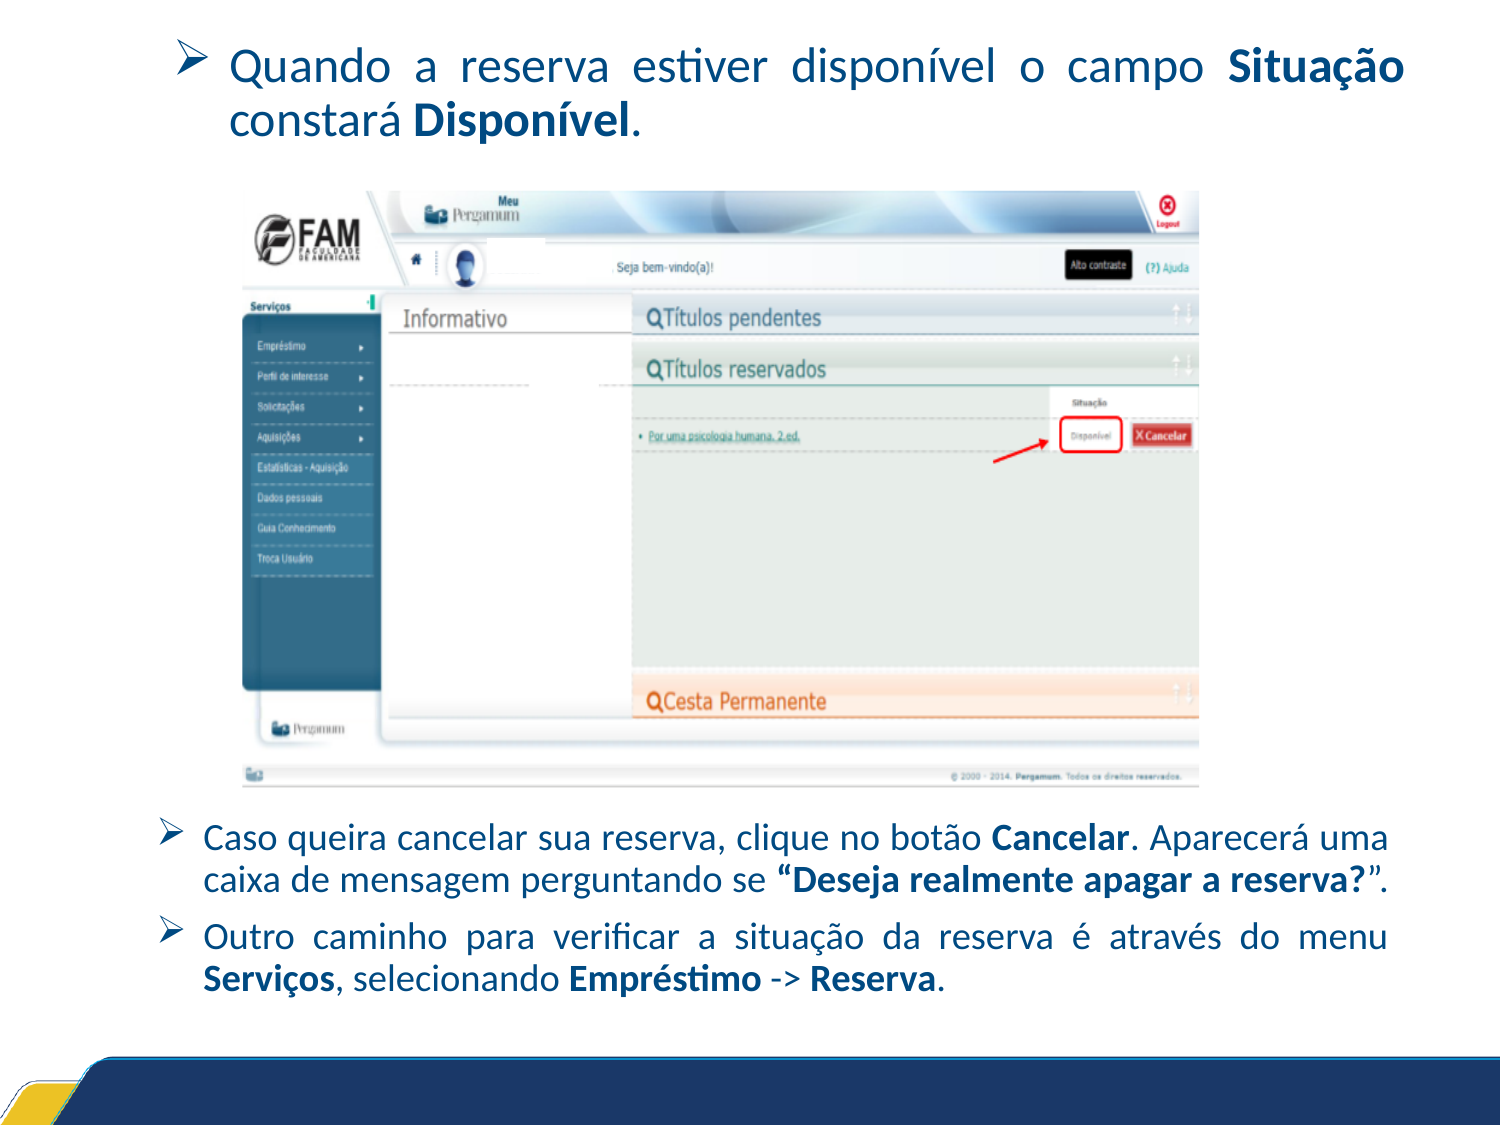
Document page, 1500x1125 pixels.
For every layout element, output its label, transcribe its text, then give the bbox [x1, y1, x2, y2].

text_box Caso queira cancelar sua reserva, clique no botão Cancelar. Aparecerá uma caixa de mensagem perguntando se “Deseja realmente apagar a reserva?”. Outro caminho para verificar a situação da reserva é através do menu Serviços, selecionando Empréstimo -> Reserva. [141, 809, 1404, 1050]
picture [0, 0, 1500, 1125]
subtitle Quando a reserva estiver disponível o campo Situação constará Disponível. [157, 31, 1421, 168]
